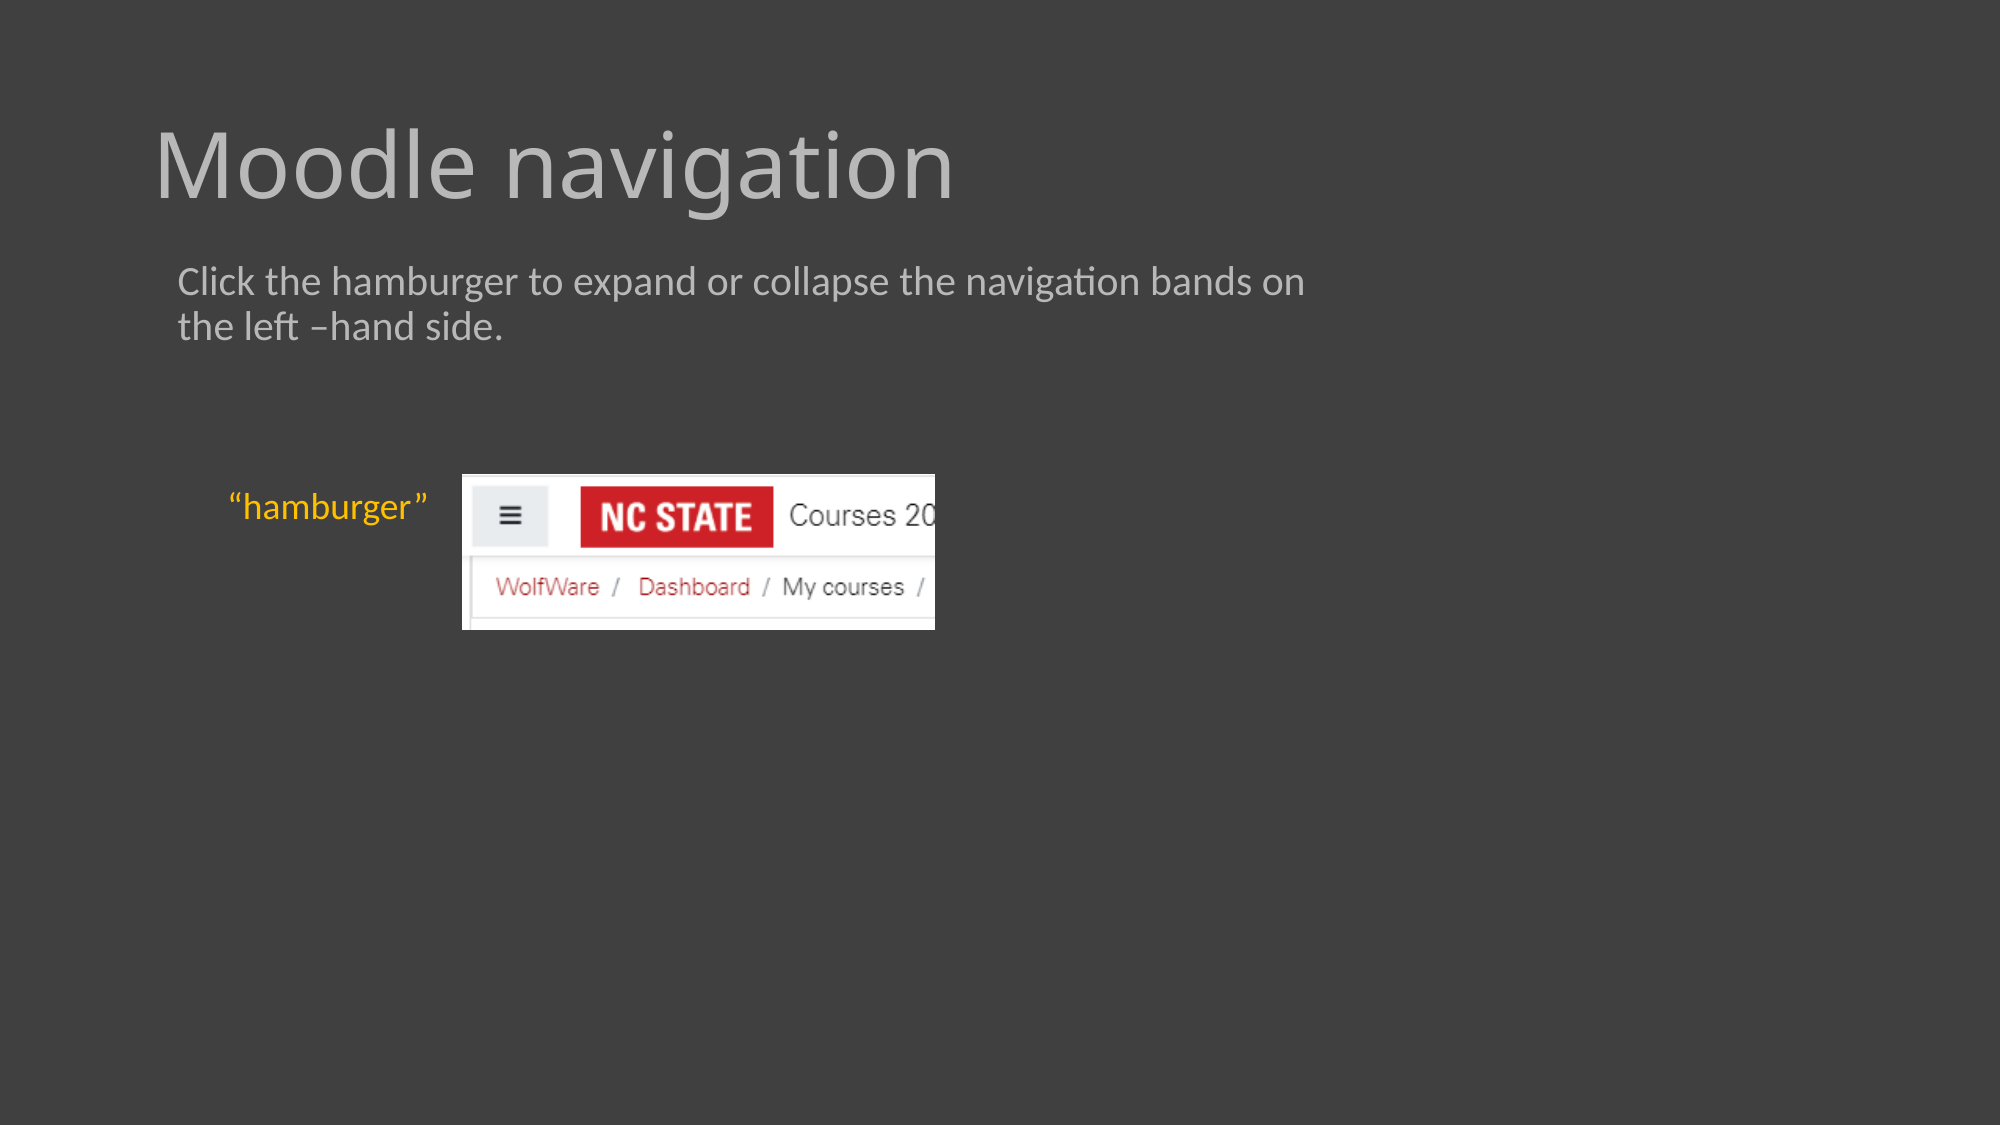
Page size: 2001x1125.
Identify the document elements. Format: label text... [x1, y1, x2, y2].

picture [462, 474, 935, 630]
list Click the hamburger to expand or collapse the navigation bands on the left –hand side. [87, 251, 1382, 1030]
text_box “hamburger” [212, 474, 462, 535]
title Moodle navigation [137, 59, 1863, 278]
